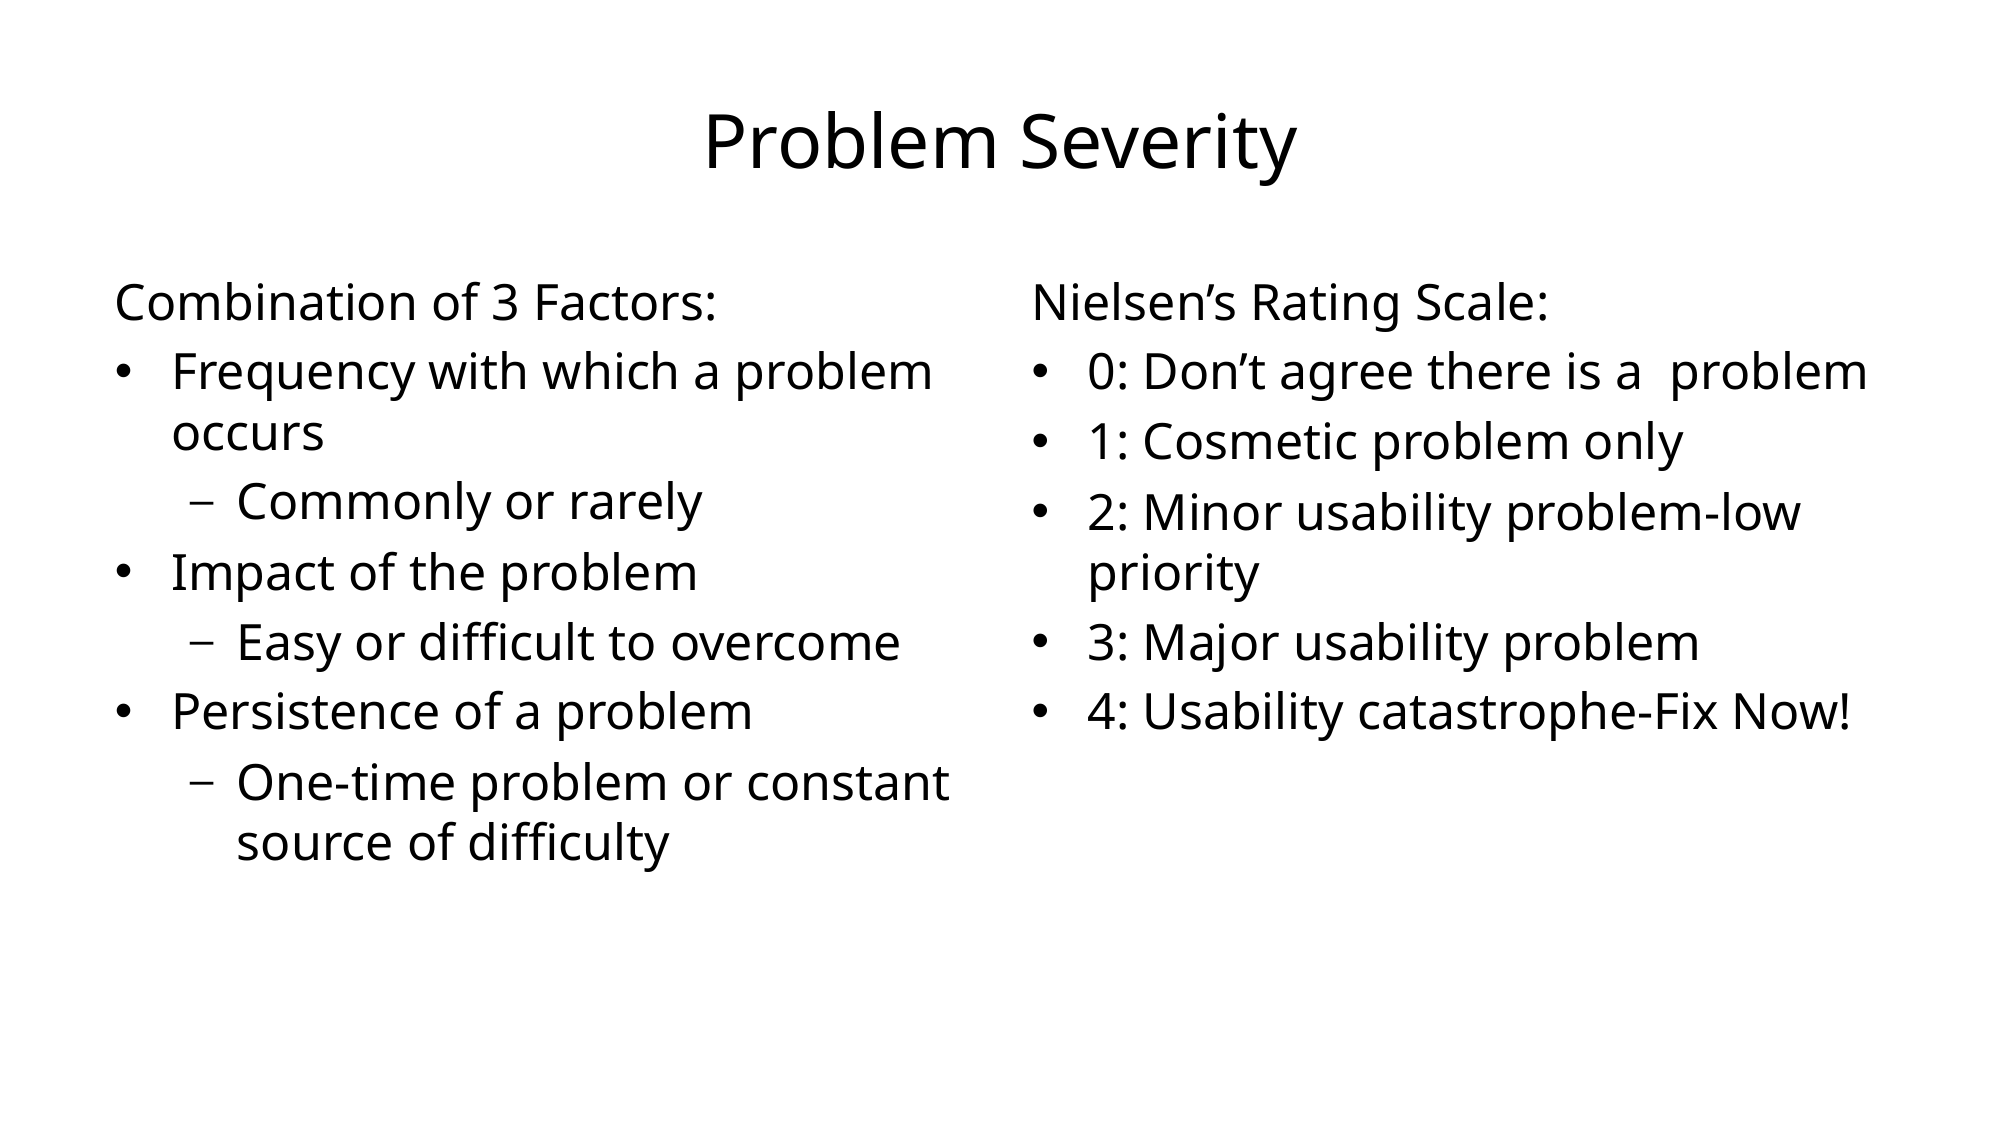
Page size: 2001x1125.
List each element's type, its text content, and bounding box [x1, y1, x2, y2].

list Combination of 3 Factors: Frequency with which a problem occurs Commonly or rarely Impact of the problem Easy or difficult to overcome Persistence of a problem One-time problem or constant source of difficulty [99, 262, 984, 1013]
list Nielsen’s Rating Scale: 0: Don’t agree there is a problem 1: Cosmetic problem only 2: Minor usability problem-low priority 3: Major usability problem 4: Usability catastrophe-Fix Now! [1016, 262, 1901, 1013]
title Problem Severity [99, 45, 1900, 233]
